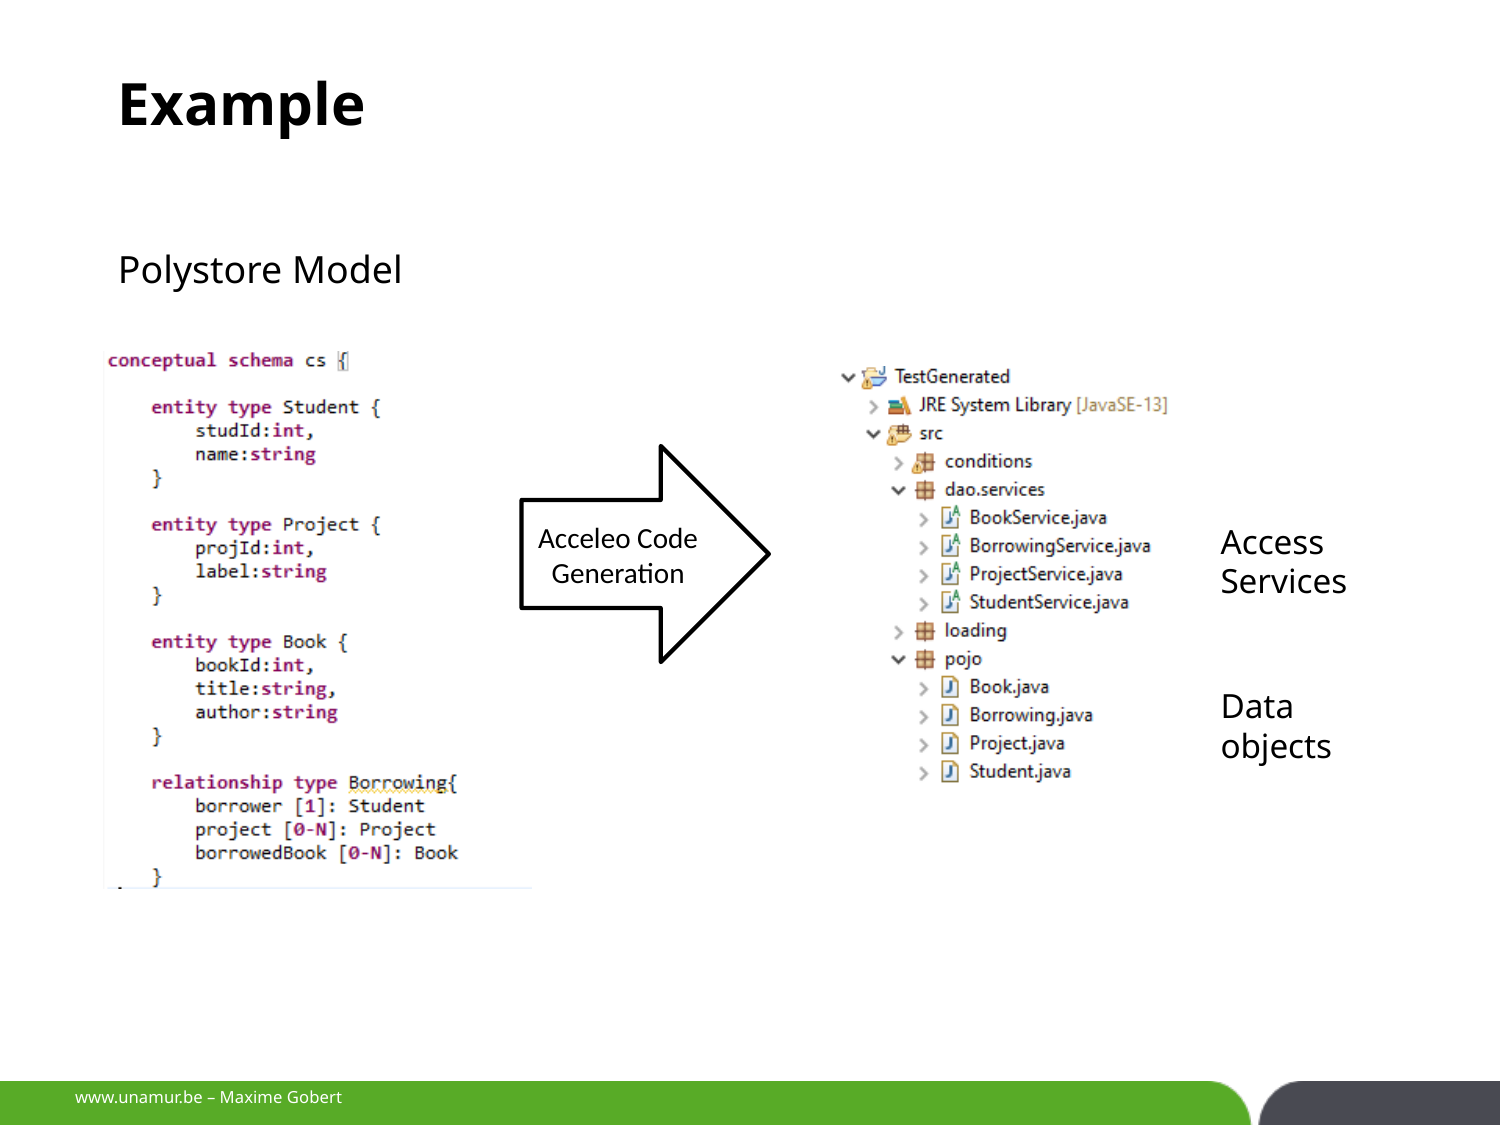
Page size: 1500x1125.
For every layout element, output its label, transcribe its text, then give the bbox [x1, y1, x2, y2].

text_box Access Services [1212, 513, 1387, 608]
picture [836, 365, 1207, 792]
picture [102, 350, 532, 889]
title Example [103, 59, 1397, 163]
text_box Acceleo Code Generation [535, 443, 771, 665]
list Polystore Model [103, 239, 522, 303]
text_box Data objects [1212, 677, 1387, 773]
